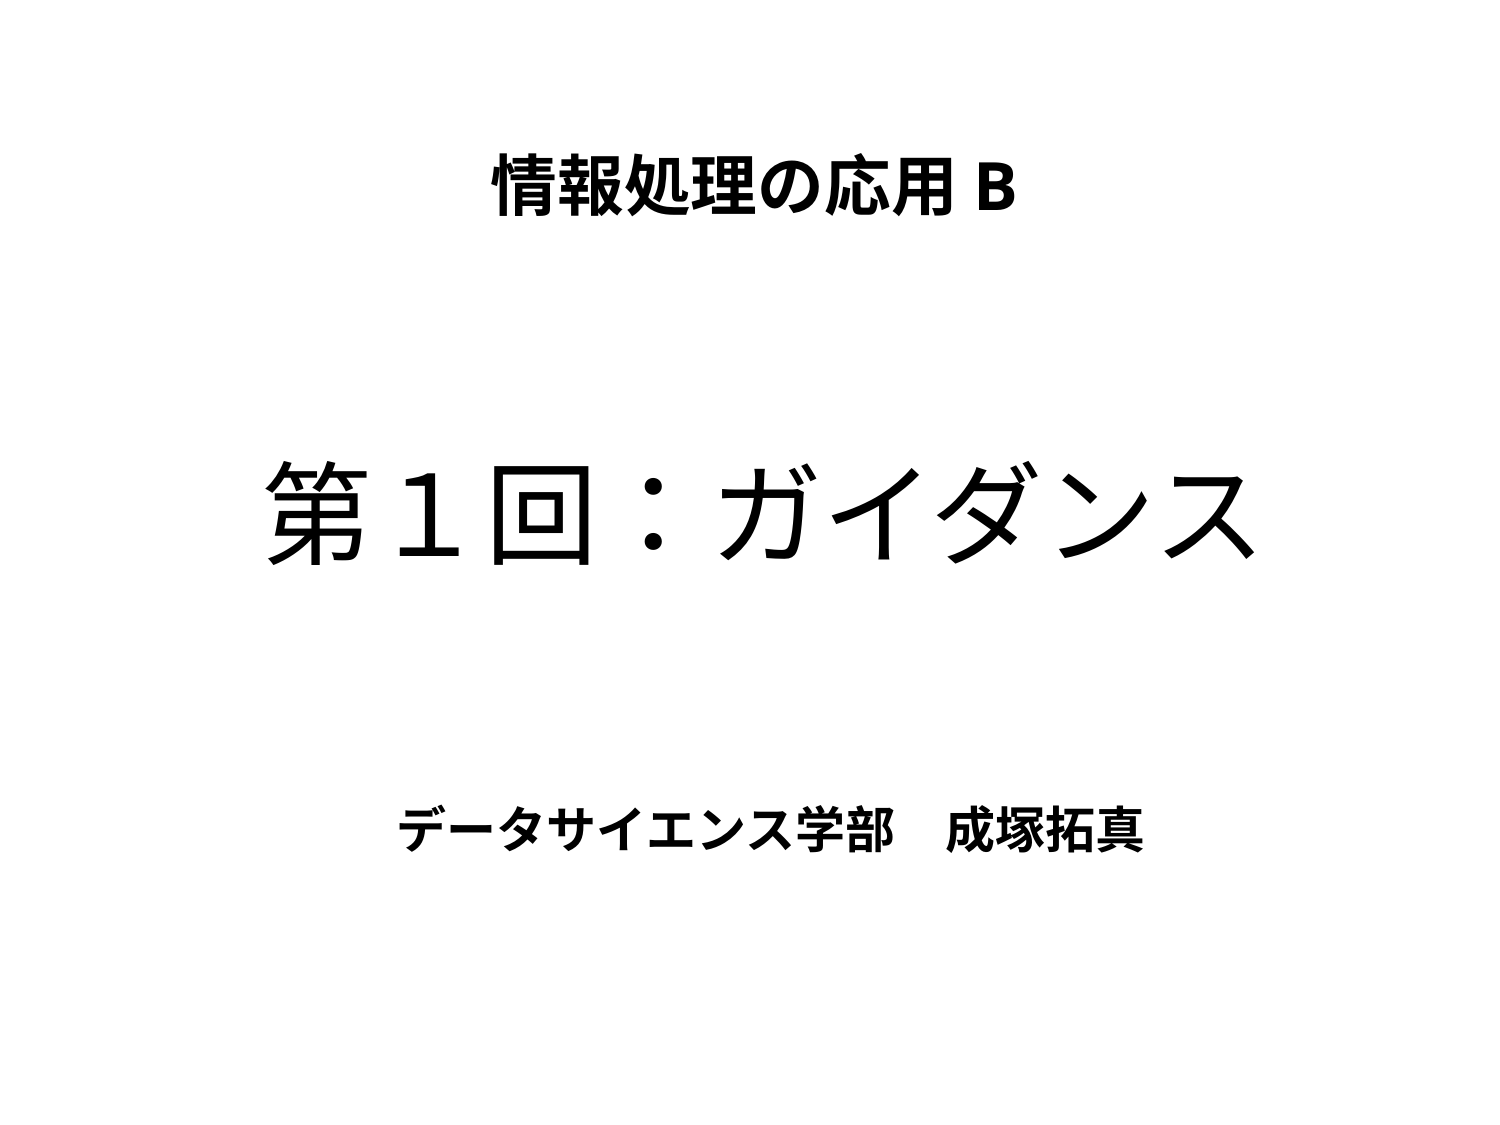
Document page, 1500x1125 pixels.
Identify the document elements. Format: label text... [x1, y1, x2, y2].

text_box データサイエンス学部 成塚拓真 [382, 790, 1161, 866]
title 第１回：ガイダンス [200, 315, 1326, 708]
text_box 情報処理の応用B [475, 136, 1034, 232]
